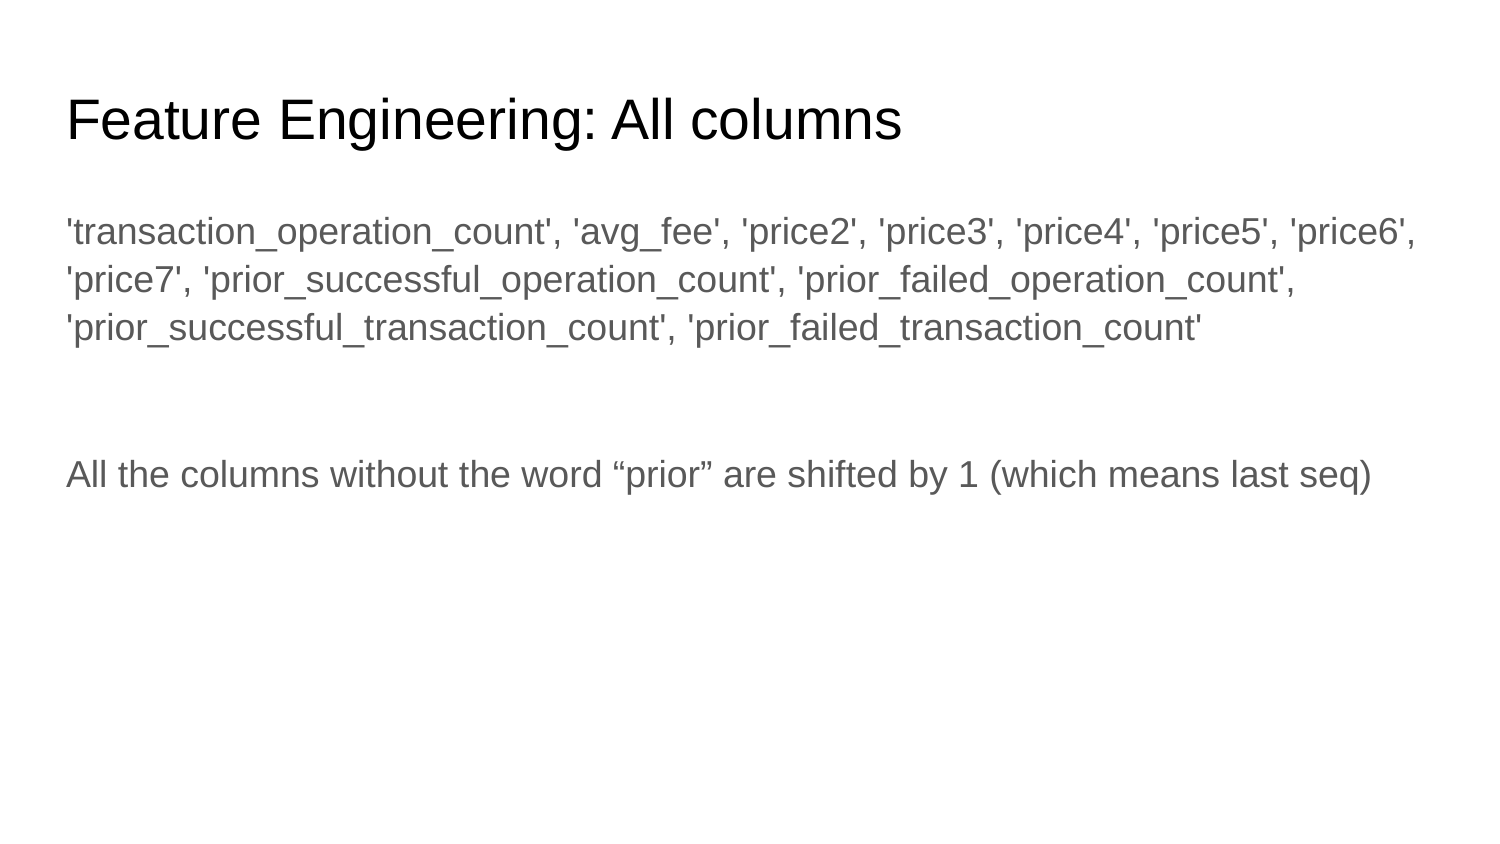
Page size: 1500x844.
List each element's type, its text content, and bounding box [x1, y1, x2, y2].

title Feature Engineering: All columns [51, 72, 1449, 167]
list 'transaction_operation_count', 'avg_fee', 'price2', 'price3', 'price4', 'price5', 'price6', 'price7', 'prior_successful_operation_count', 'prior_failed_operation_count', 'prior_successful_transaction_count', 'prior_failed_transaction_count' All the columns without the word “prior” are shifted by 1 (which means last seq) [51, 189, 1449, 750]
